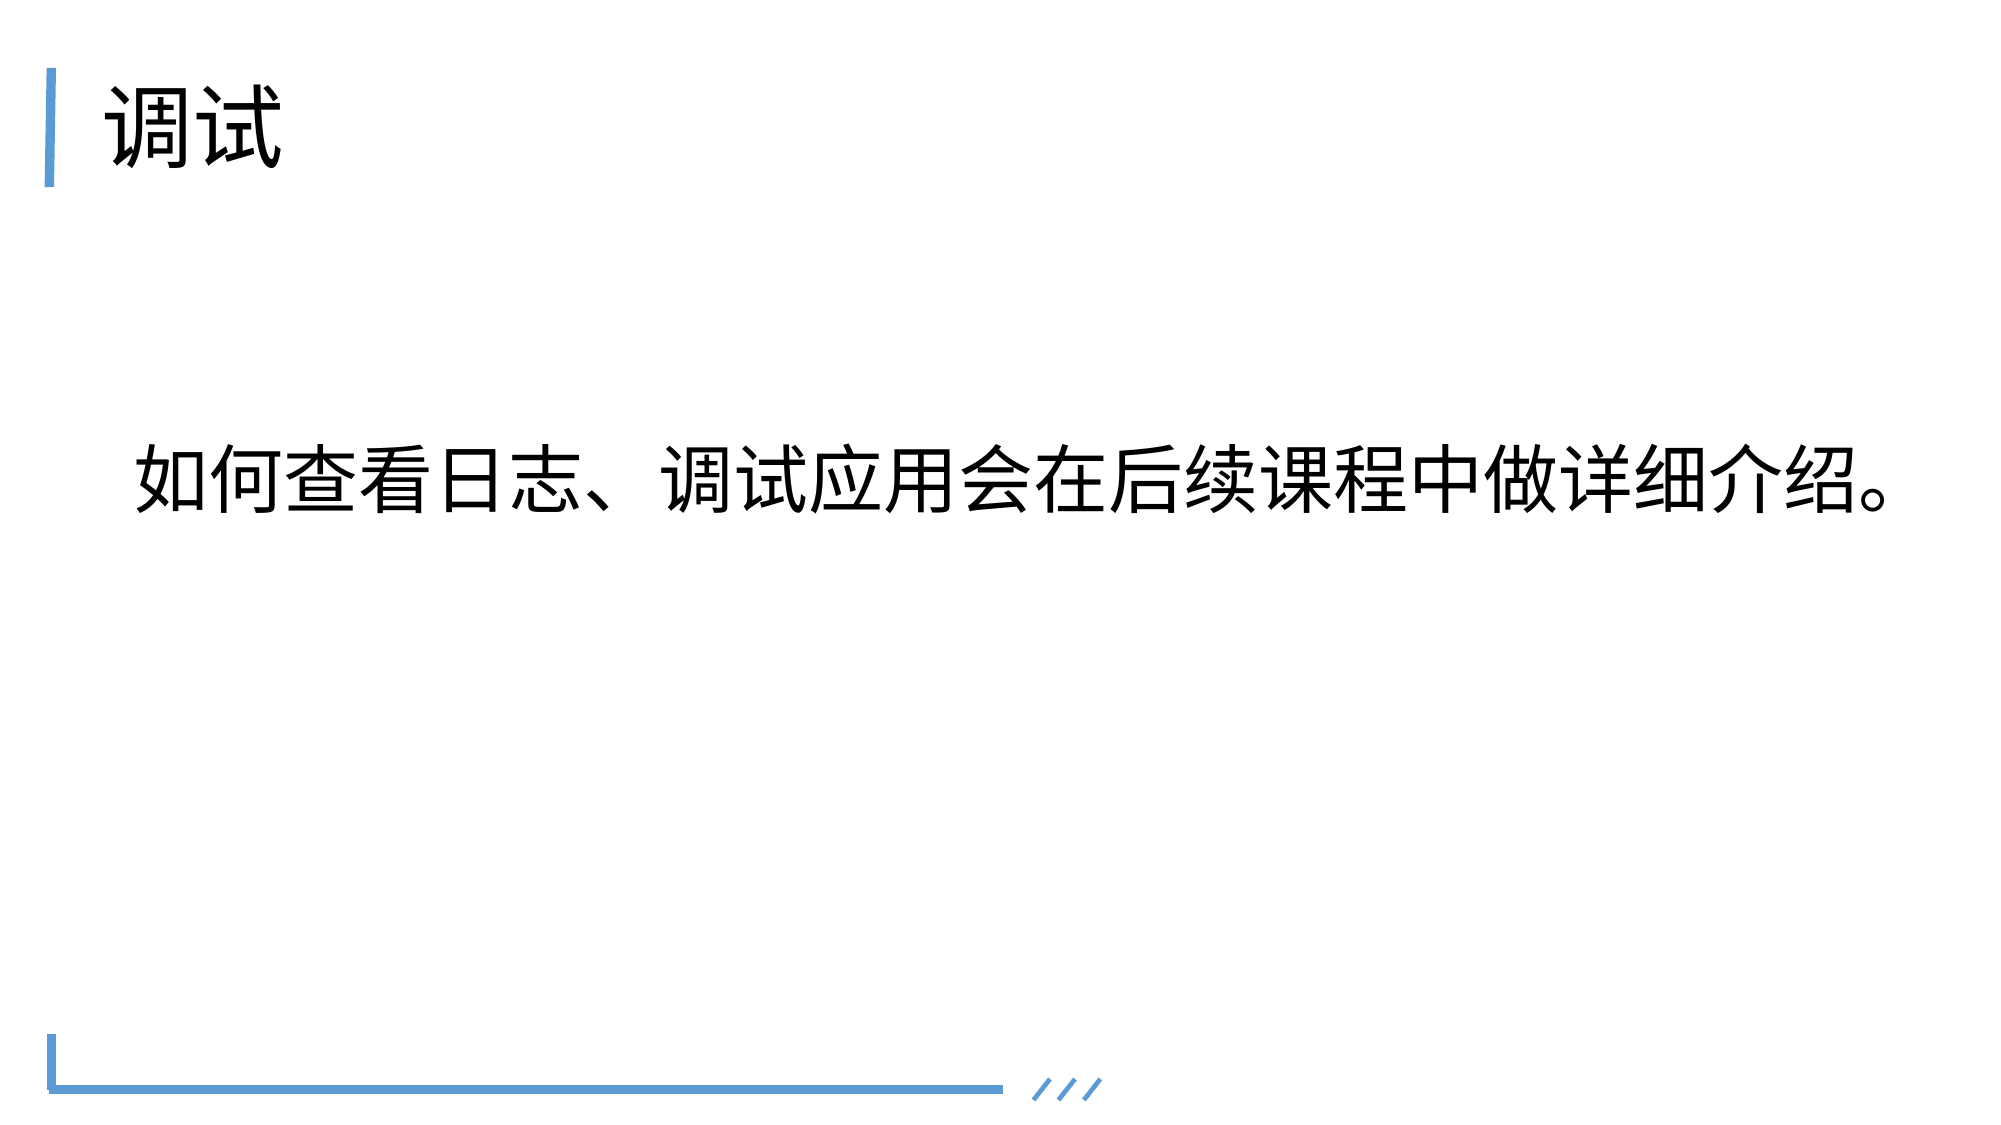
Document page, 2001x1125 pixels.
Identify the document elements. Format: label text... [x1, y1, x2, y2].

text_box 如何查看日志、调试应用会在后续课程中做详细介绍。 [118, 425, 1949, 531]
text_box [1058, 1078, 1075, 1100]
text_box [1083, 1078, 1101, 1100]
title 调试 [86, 63, 1812, 200]
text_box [1033, 1078, 1050, 1100]
